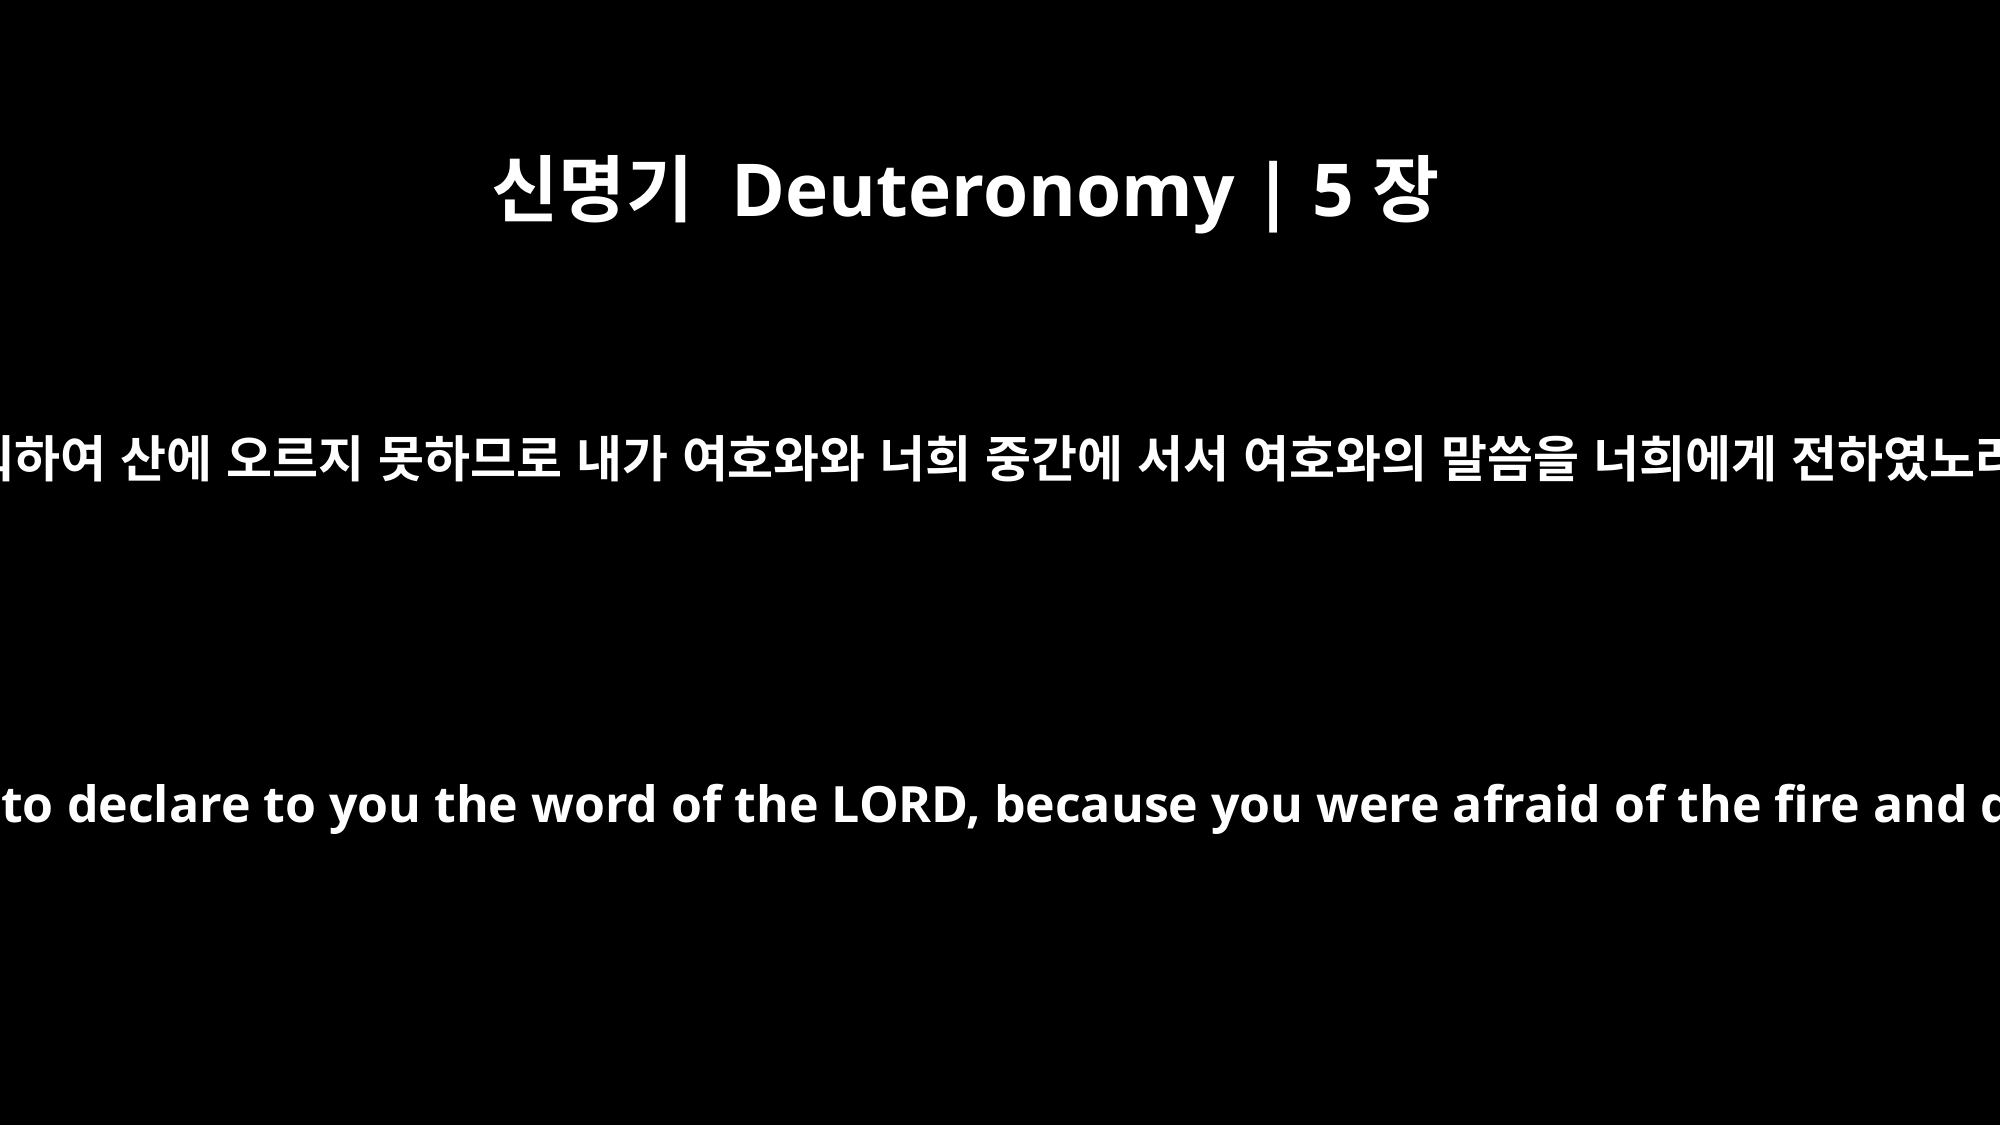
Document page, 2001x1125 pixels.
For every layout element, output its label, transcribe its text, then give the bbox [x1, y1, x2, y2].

text_box 5 그 때에 너희가 불을 두려워하여 산에 오르지 못하므로 내가 여호와와 너희 중간에 서서 여호와의 말씀을 너희에게 전하였노라 여호와께서 이르시되 [0, 359, 2000, 495]
text_box 신명기 Deuteronomy | 5장 [476, 136, 1455, 239]
text_box (At that time I stood between the LORD and you to declare to you the word of the LORD, because you were afraid of the fire and did not go up the mountain.) And he said: [0, 764, 2000, 840]
